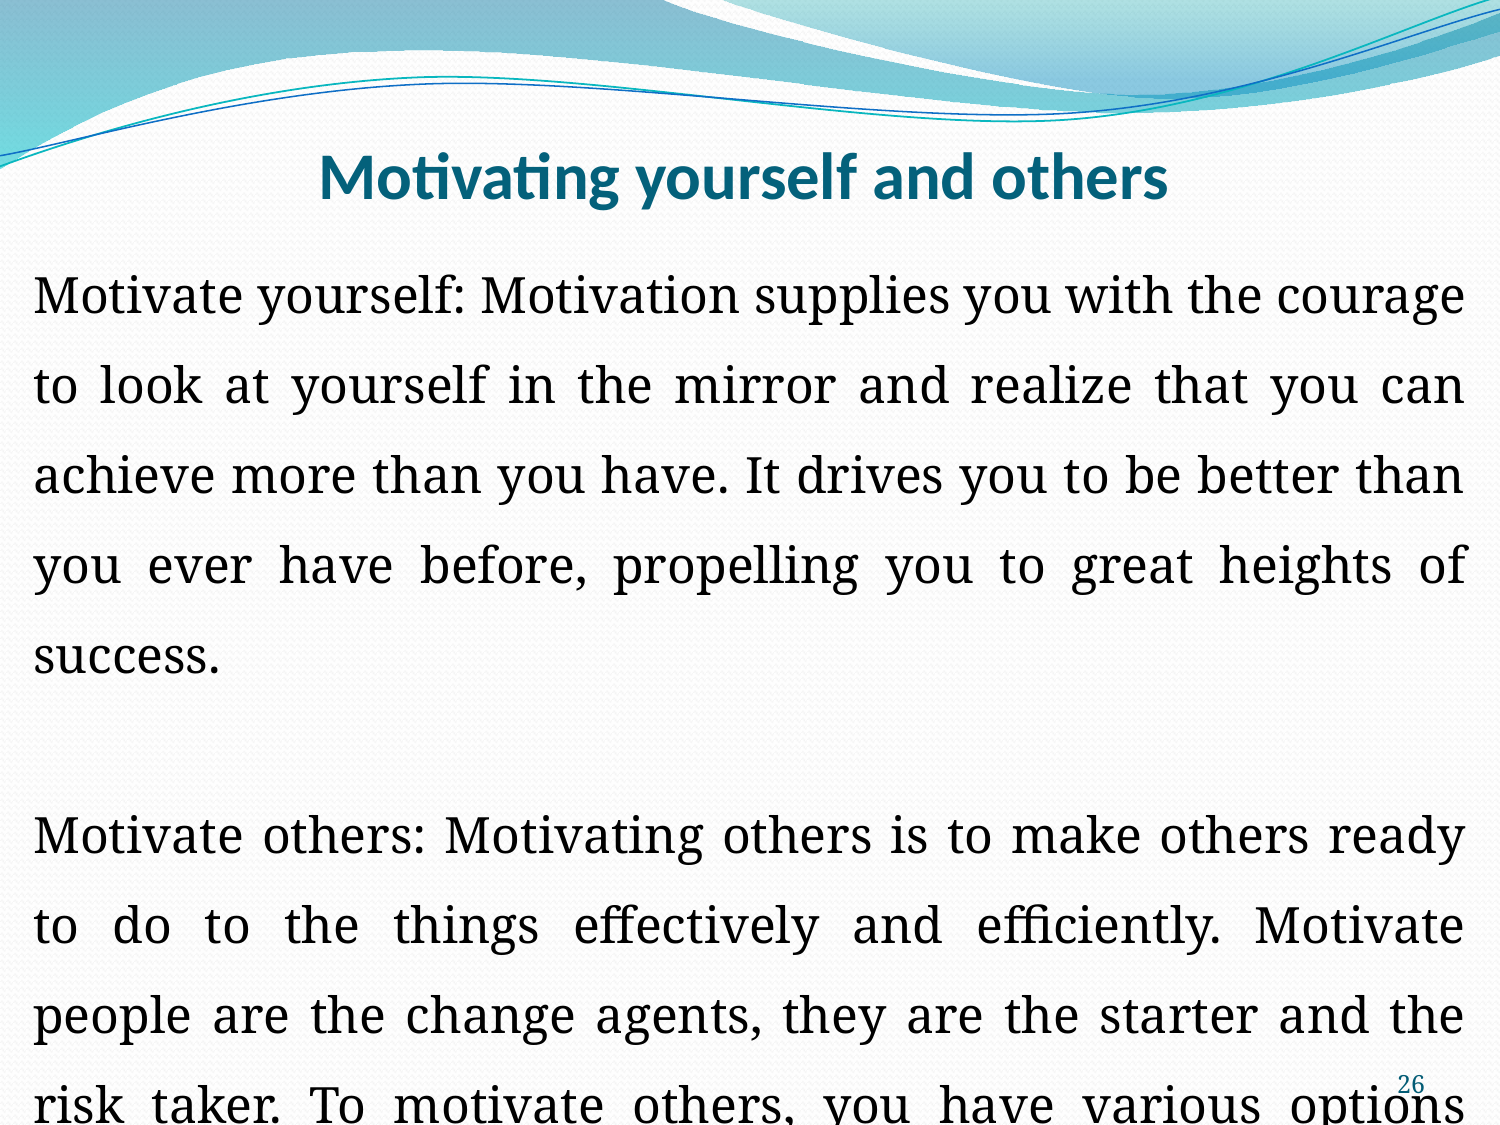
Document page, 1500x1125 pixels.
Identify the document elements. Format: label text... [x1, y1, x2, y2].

title Motivating yourself and others [99, 125, 1388, 213]
text_box Motivate yourself: Motivation supplies you with the courage to look at yourself in the mirror and realize that you can achieve more than you have. It drives you to be better than you ever have before, propelling you to great heights of success. Motivate others: Motivating others is to make others ready to do to the things effectively and efficiently. Motivate people are the change agents, they are the starter and the risk taker. To motivate others, you have various options (next slide): [18, 226, 1481, 1125]
